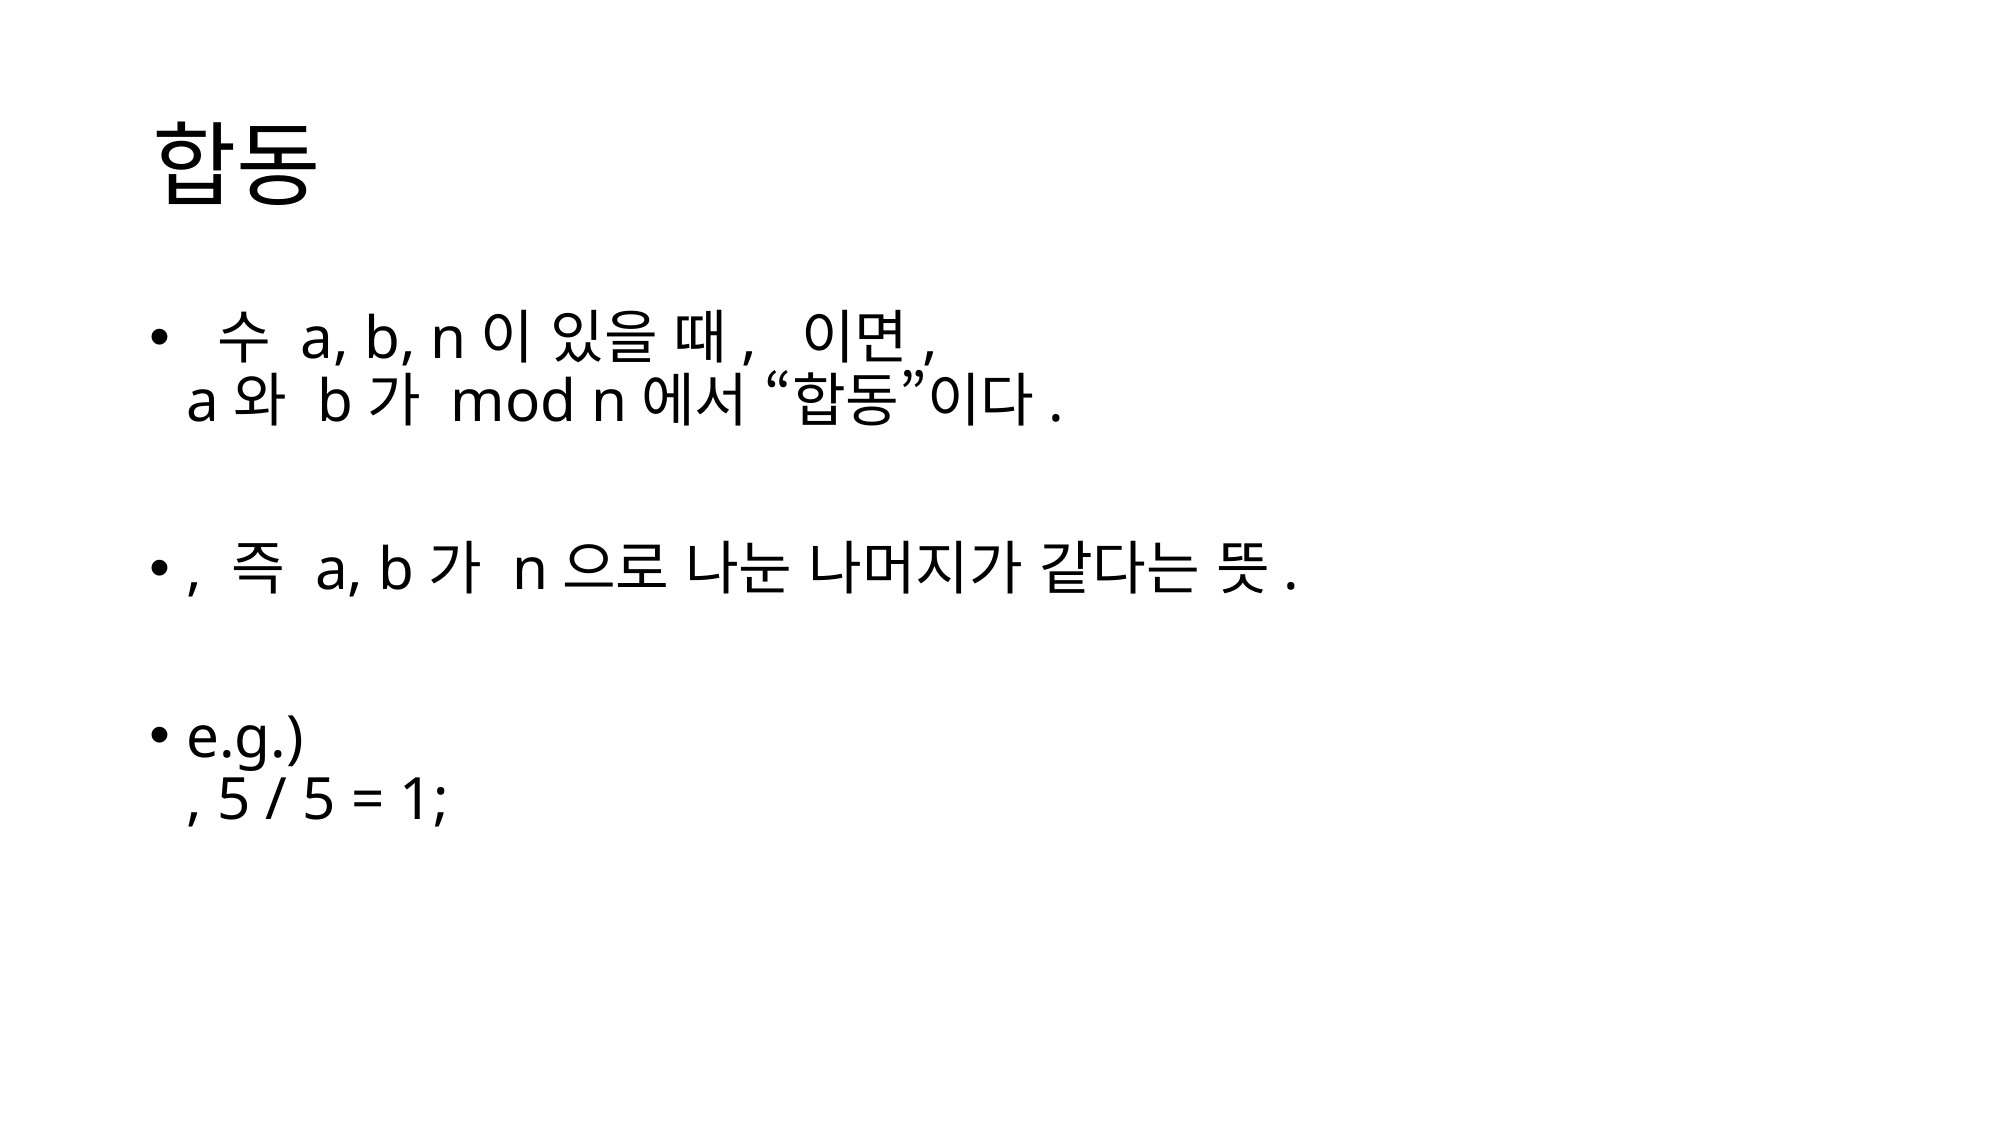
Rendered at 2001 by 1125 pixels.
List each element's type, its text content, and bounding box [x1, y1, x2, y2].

title 합동 [137, 59, 1863, 278]
